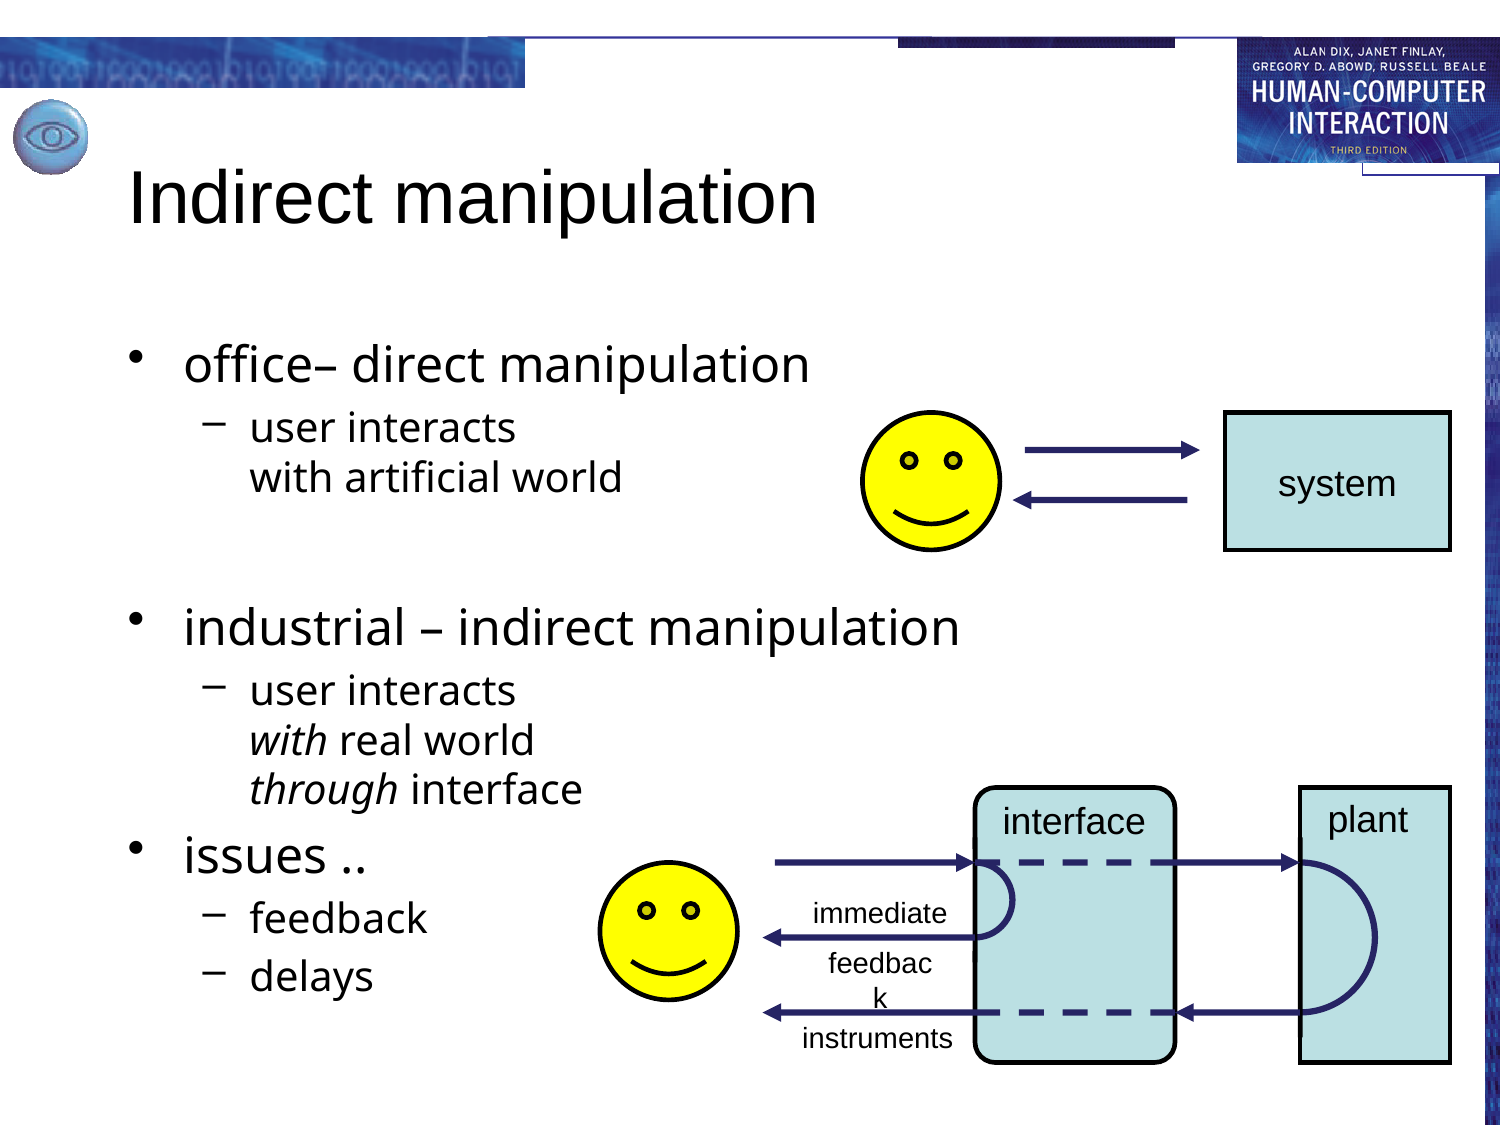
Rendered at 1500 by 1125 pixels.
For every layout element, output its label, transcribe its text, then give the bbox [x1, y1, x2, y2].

picture [898, 37, 1175, 48]
picture [1485, 176, 1500, 1125]
picture [0, 37, 525, 88]
title Indirect manipulation [112, 99, 1238, 288]
picture [12, 99, 88, 176]
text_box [861, 411, 1451, 551]
picture [1237, 37, 1500, 163]
list office– direct manipulation user interacts with artificial world [112, 324, 963, 538]
list industrial – indirect manipulation user interacts with real world through interface issues .. feedback delays [112, 587, 1388, 1088]
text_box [599, 786, 1451, 1063]
